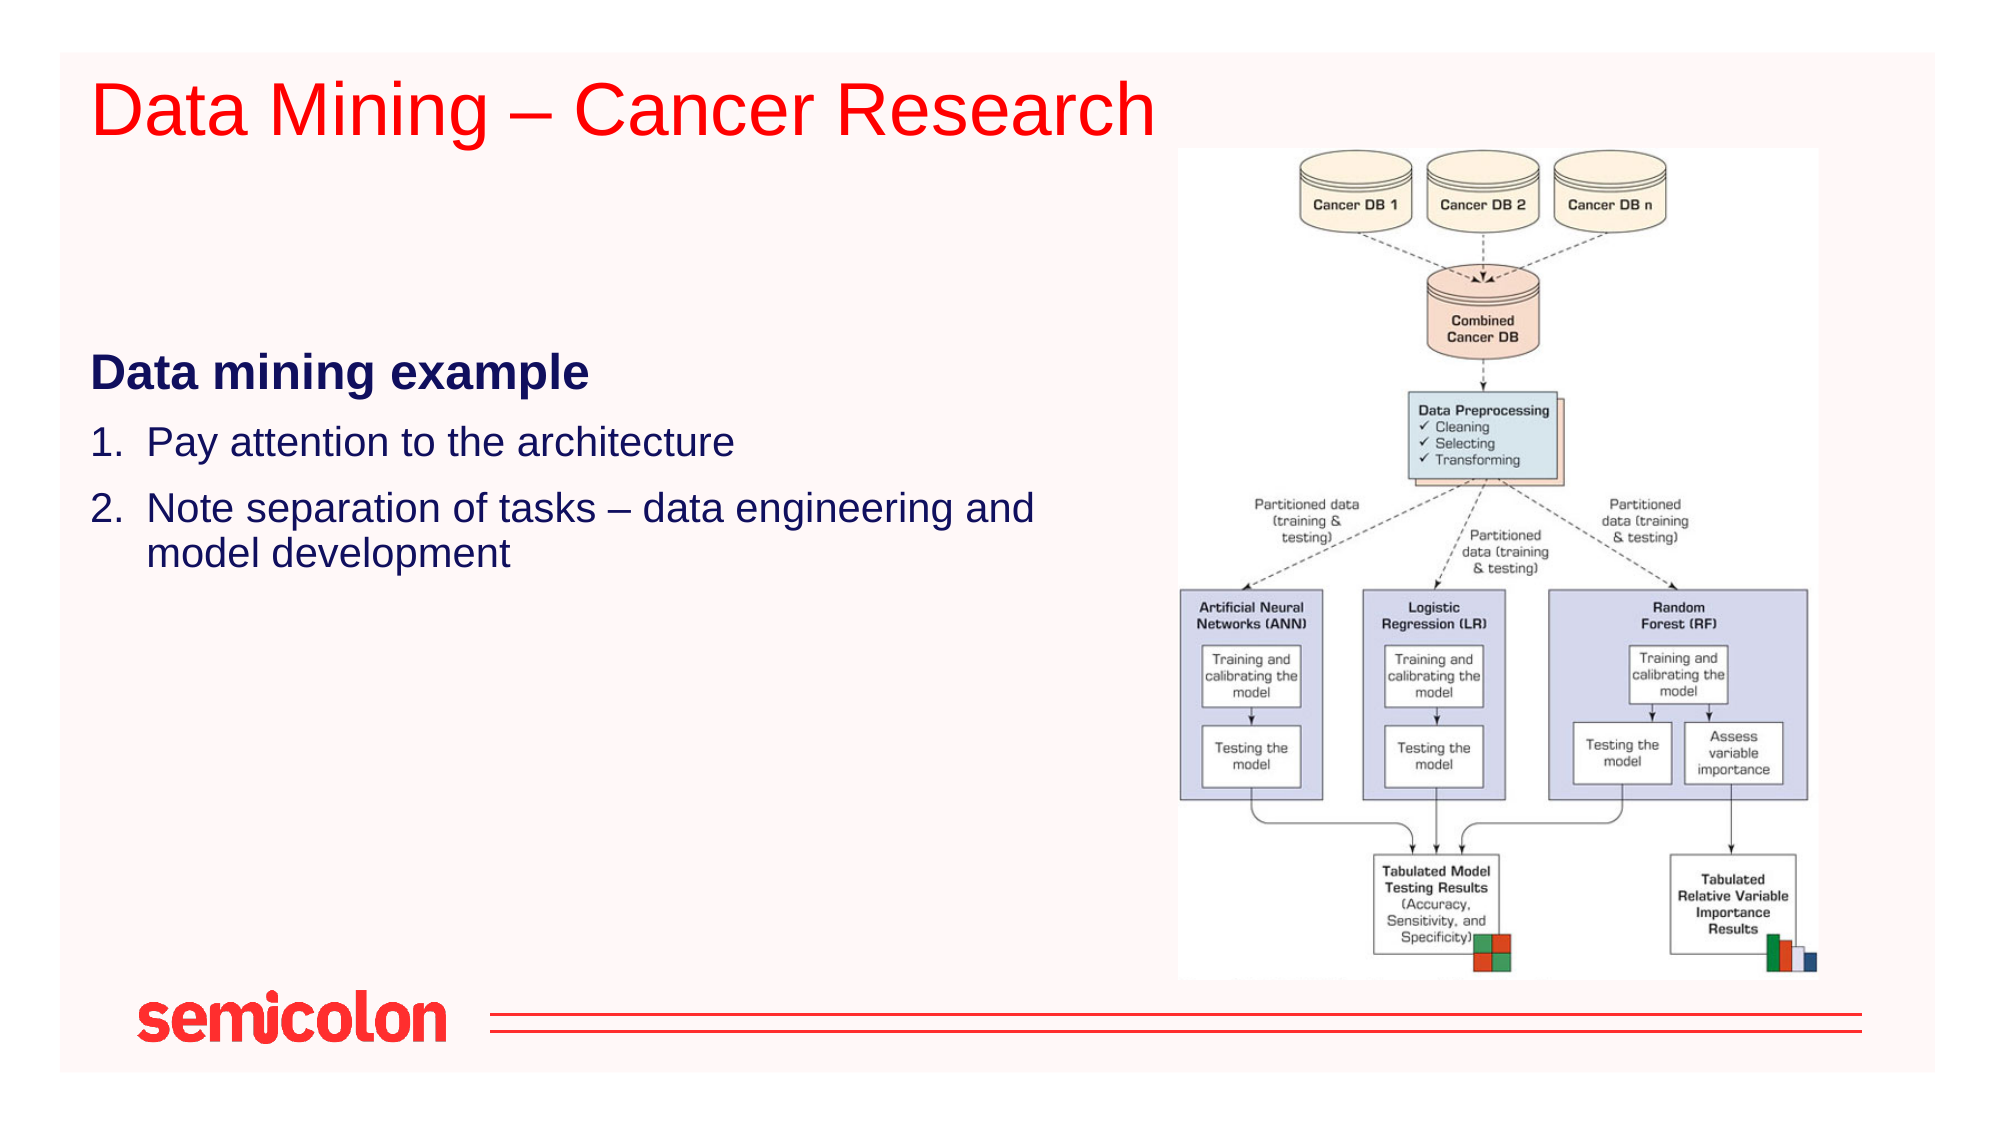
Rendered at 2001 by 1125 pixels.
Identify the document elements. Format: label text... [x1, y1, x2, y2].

picture [137, 992, 446, 1044]
title Data Mining – Cancer Research [75, 9, 1800, 213]
list Data mining example Pay attention to the architecture Note separation of tasks – data engineering and model development [75, 338, 1150, 992]
picture [1178, 148, 1819, 980]
